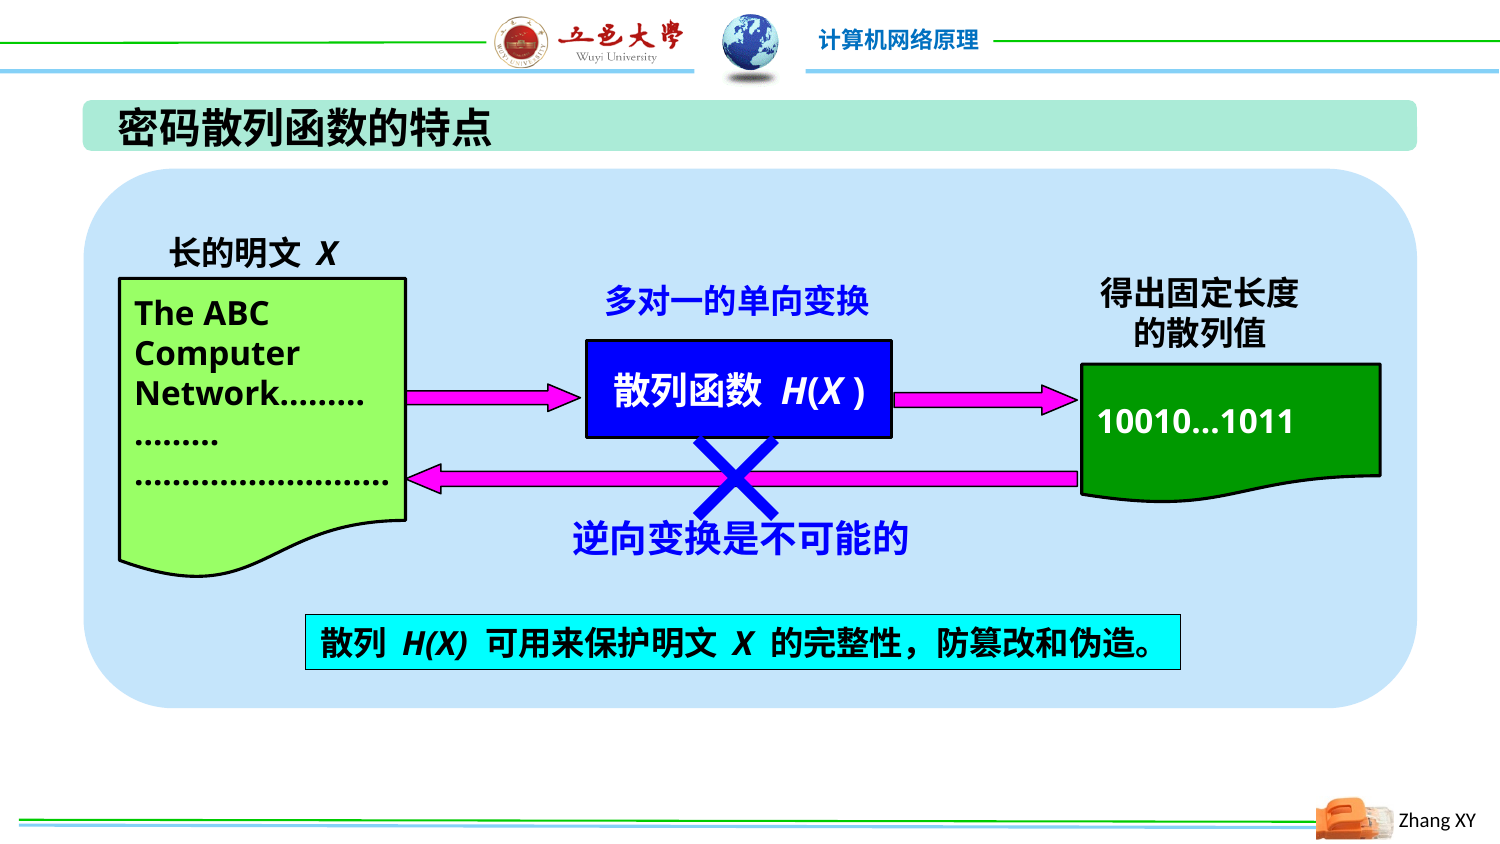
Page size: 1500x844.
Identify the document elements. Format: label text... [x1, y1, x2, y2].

picture [1316, 796, 1394, 840]
picture [720, 12, 780, 88]
text_box [509, 100, 1418, 151]
text_box 散列 H(X) 可用来保护明文 X 的完整性，防篡改和伪造。 [305, 614, 1181, 670]
text_box [82, 100, 102, 151]
text_box 密码散列函数的特点 [102, 94, 509, 159]
text_box [81, 166, 1420, 711]
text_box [119, 225, 1381, 581]
picture [494, 15, 697, 69]
